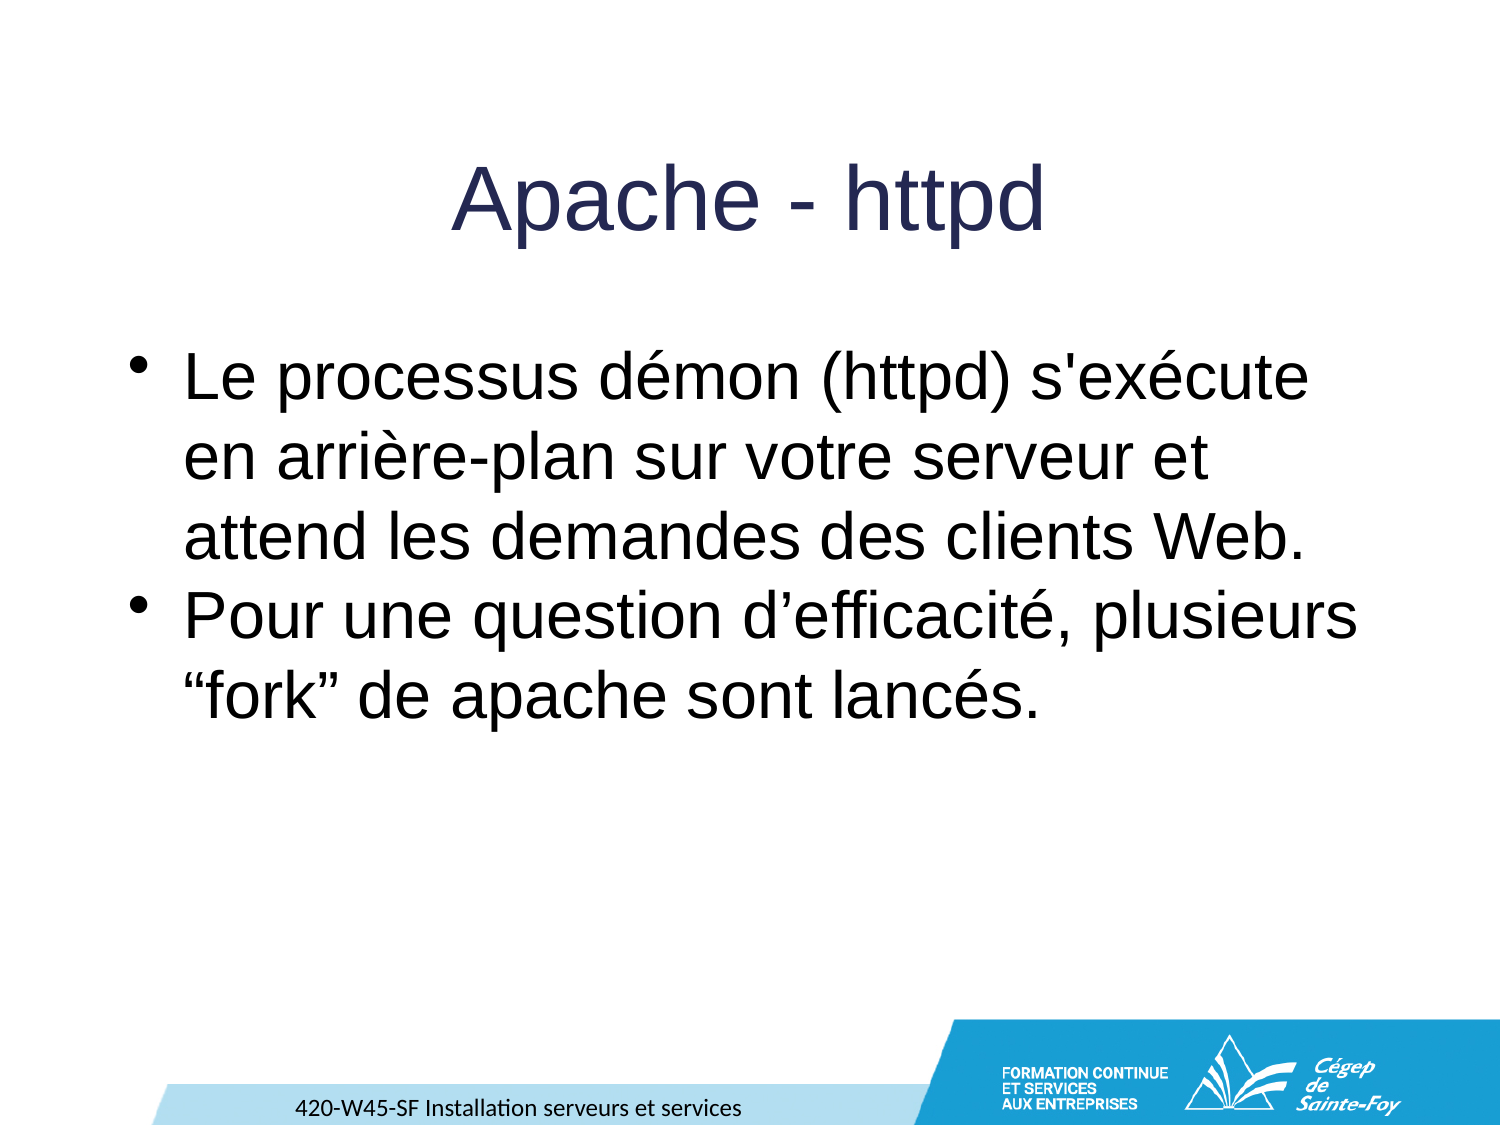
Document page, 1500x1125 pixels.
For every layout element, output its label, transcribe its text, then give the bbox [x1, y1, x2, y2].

list Le processus démon (httpd) s'exécute en arrière-plan sur votre serveur et attend les demandes des clients Web. Pour une question d’efficacité, plusieurs “fork” de apache sont lancés. [112, 324, 1388, 1000]
picture [0, 0, 1500, 1125]
title Apache - httpd [112, 99, 1388, 288]
